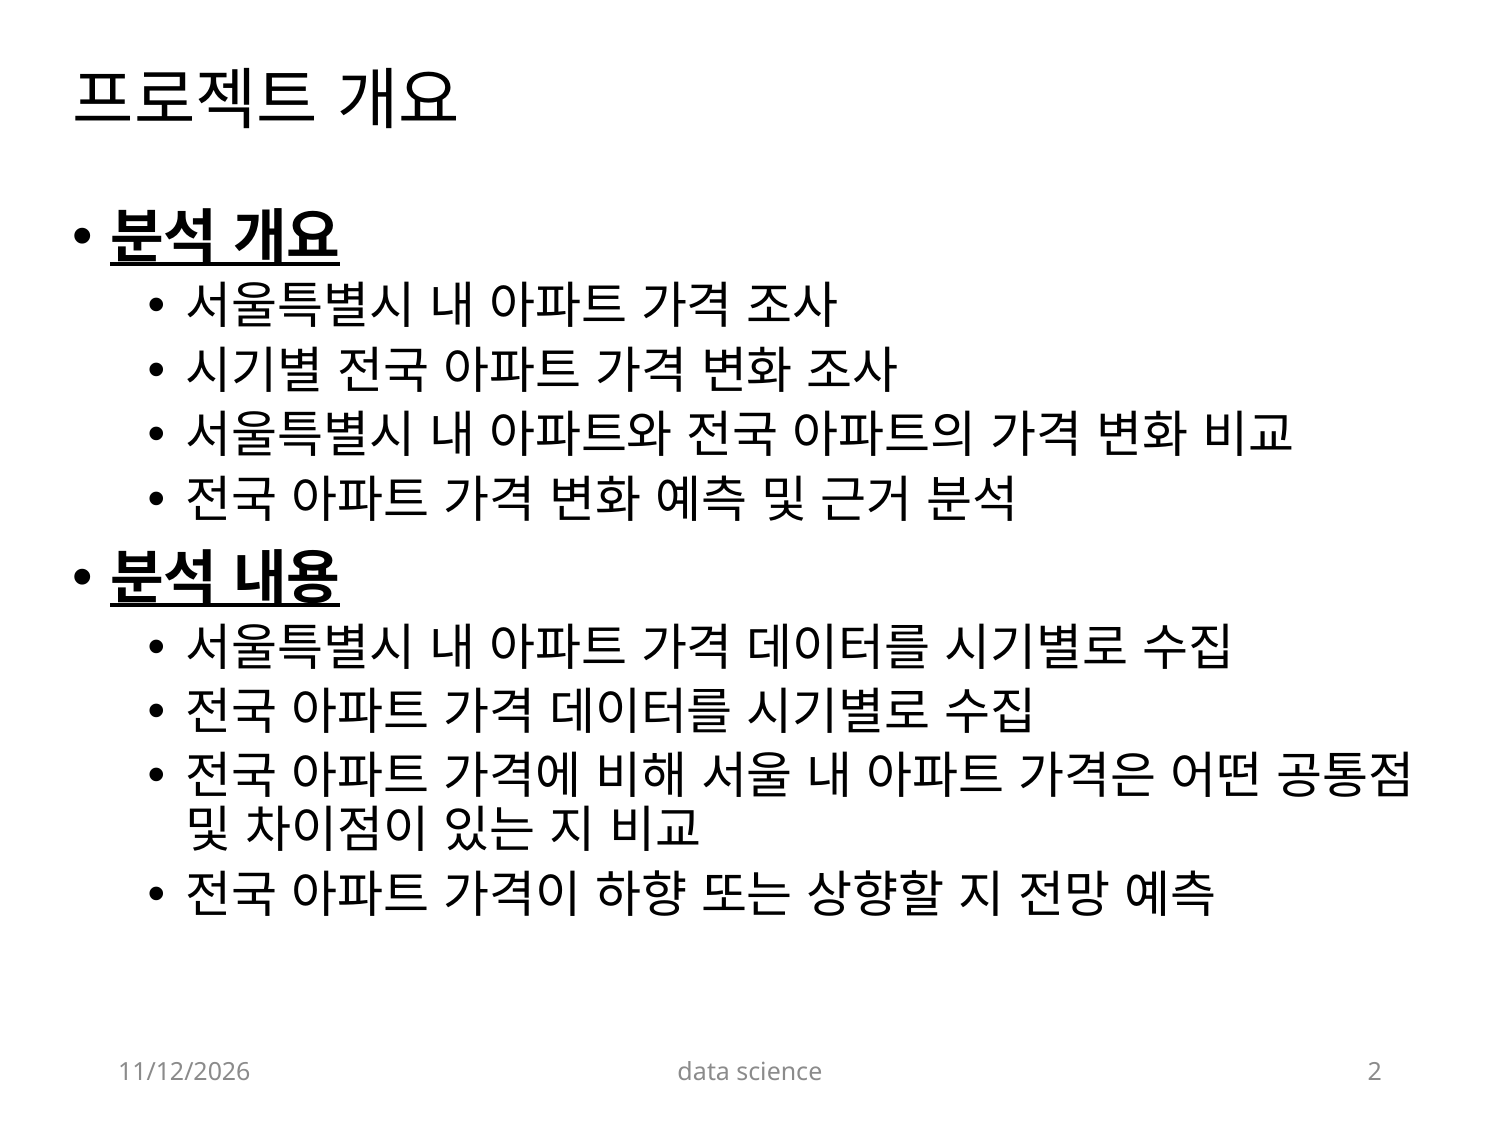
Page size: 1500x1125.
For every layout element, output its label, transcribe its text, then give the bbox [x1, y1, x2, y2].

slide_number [103, 1042, 441, 1103]
title 프로젝트 개요 [57, 43, 1446, 161]
slide_number 2 [1059, 1042, 1397, 1103]
footer data science [496, 1042, 1004, 1103]
list 분석 개요 서울특별시 내 아파트 가격 조사 시기별 전국 아파트 가격 변화 조사 서울특별시 내 아파트와 전국 아파트의 가격 변화 비교 전국 아파트 가격 변화 예측 및 근거 분석 분석 내용 서울특별시 내 아파트 가격 데이터를 시기별로 수집 전국 아파트 가격 데이터를 시기별로 수집 전국 아파트 가격에 비해 서울 내 아파트 가격은 어떤 공통점 및 차이점이 있는 지 비교 전국 아파트 가격이 하향 또는 상향할 지 전망 예측 [57, 200, 1446, 1014]
